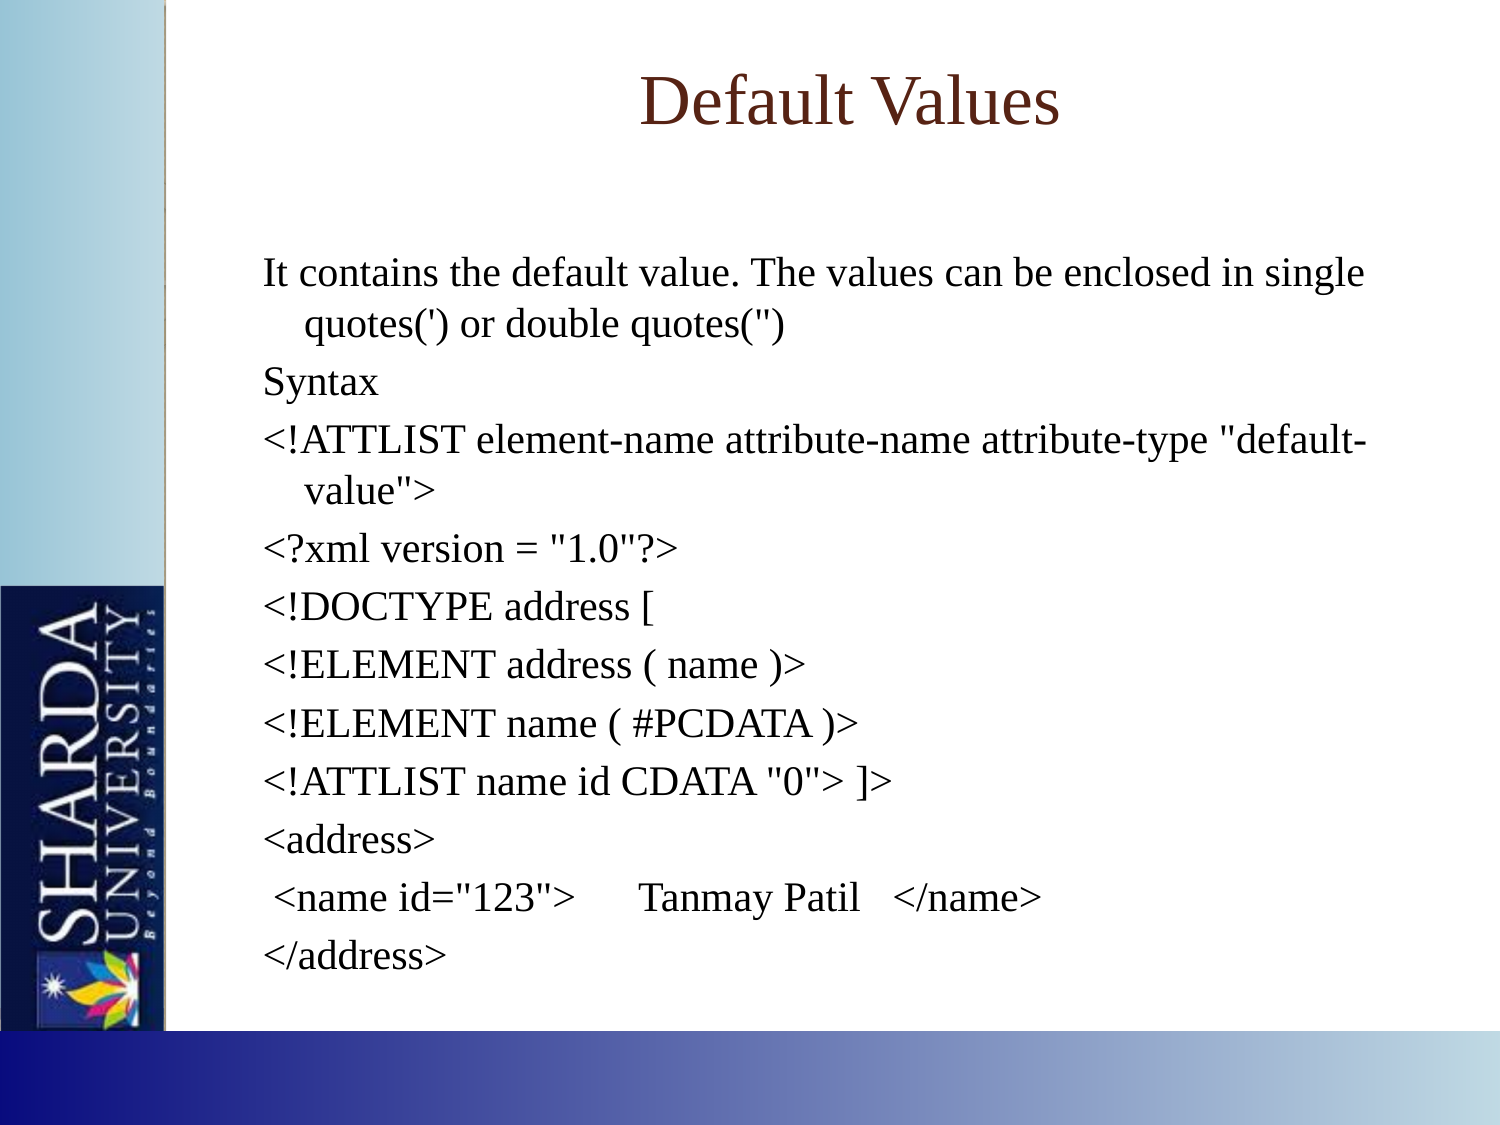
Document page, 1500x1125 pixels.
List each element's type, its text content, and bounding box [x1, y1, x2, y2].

list It contains the default value. The values can be enclosed in single quotes(') or double quotes(") Syntax <!ATTLIST element-name attribute-name attribute-type "default-value"> <?xml version = "1.0"?> <!DOCTYPE address [ <!ELEMENT address ( name )> <!ELEMENT name ( #PCDATA )> <!ATTLIST name id CDATA "0"> ]> <address> <name id="123"> Tanmay Patil </name> </address> [235, 237, 1466, 997]
title Default Values [235, 45, 1466, 233]
picture [1, 586, 163, 1031]
